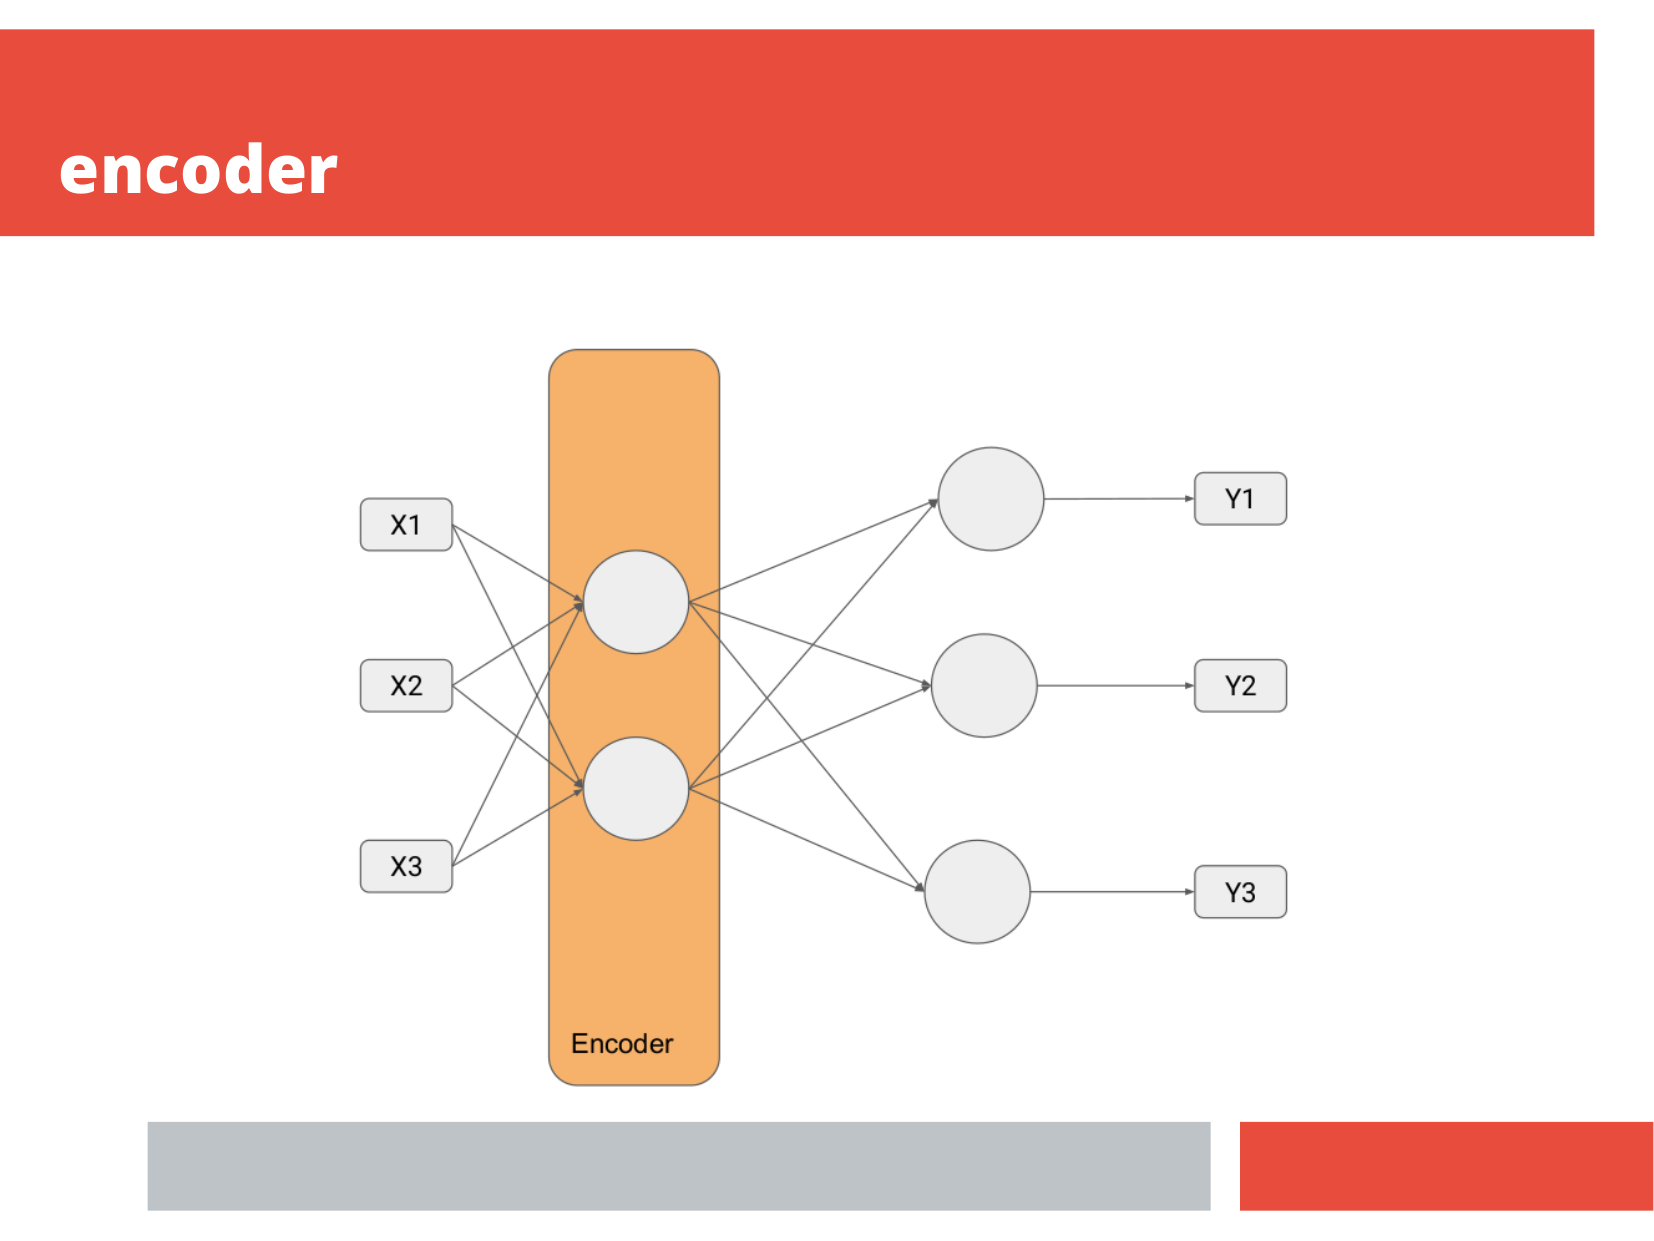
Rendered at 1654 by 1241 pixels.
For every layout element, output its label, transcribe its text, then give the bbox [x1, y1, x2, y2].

picture [288, 324, 1336, 1093]
text_box encoder [58, 58, 1595, 207]
